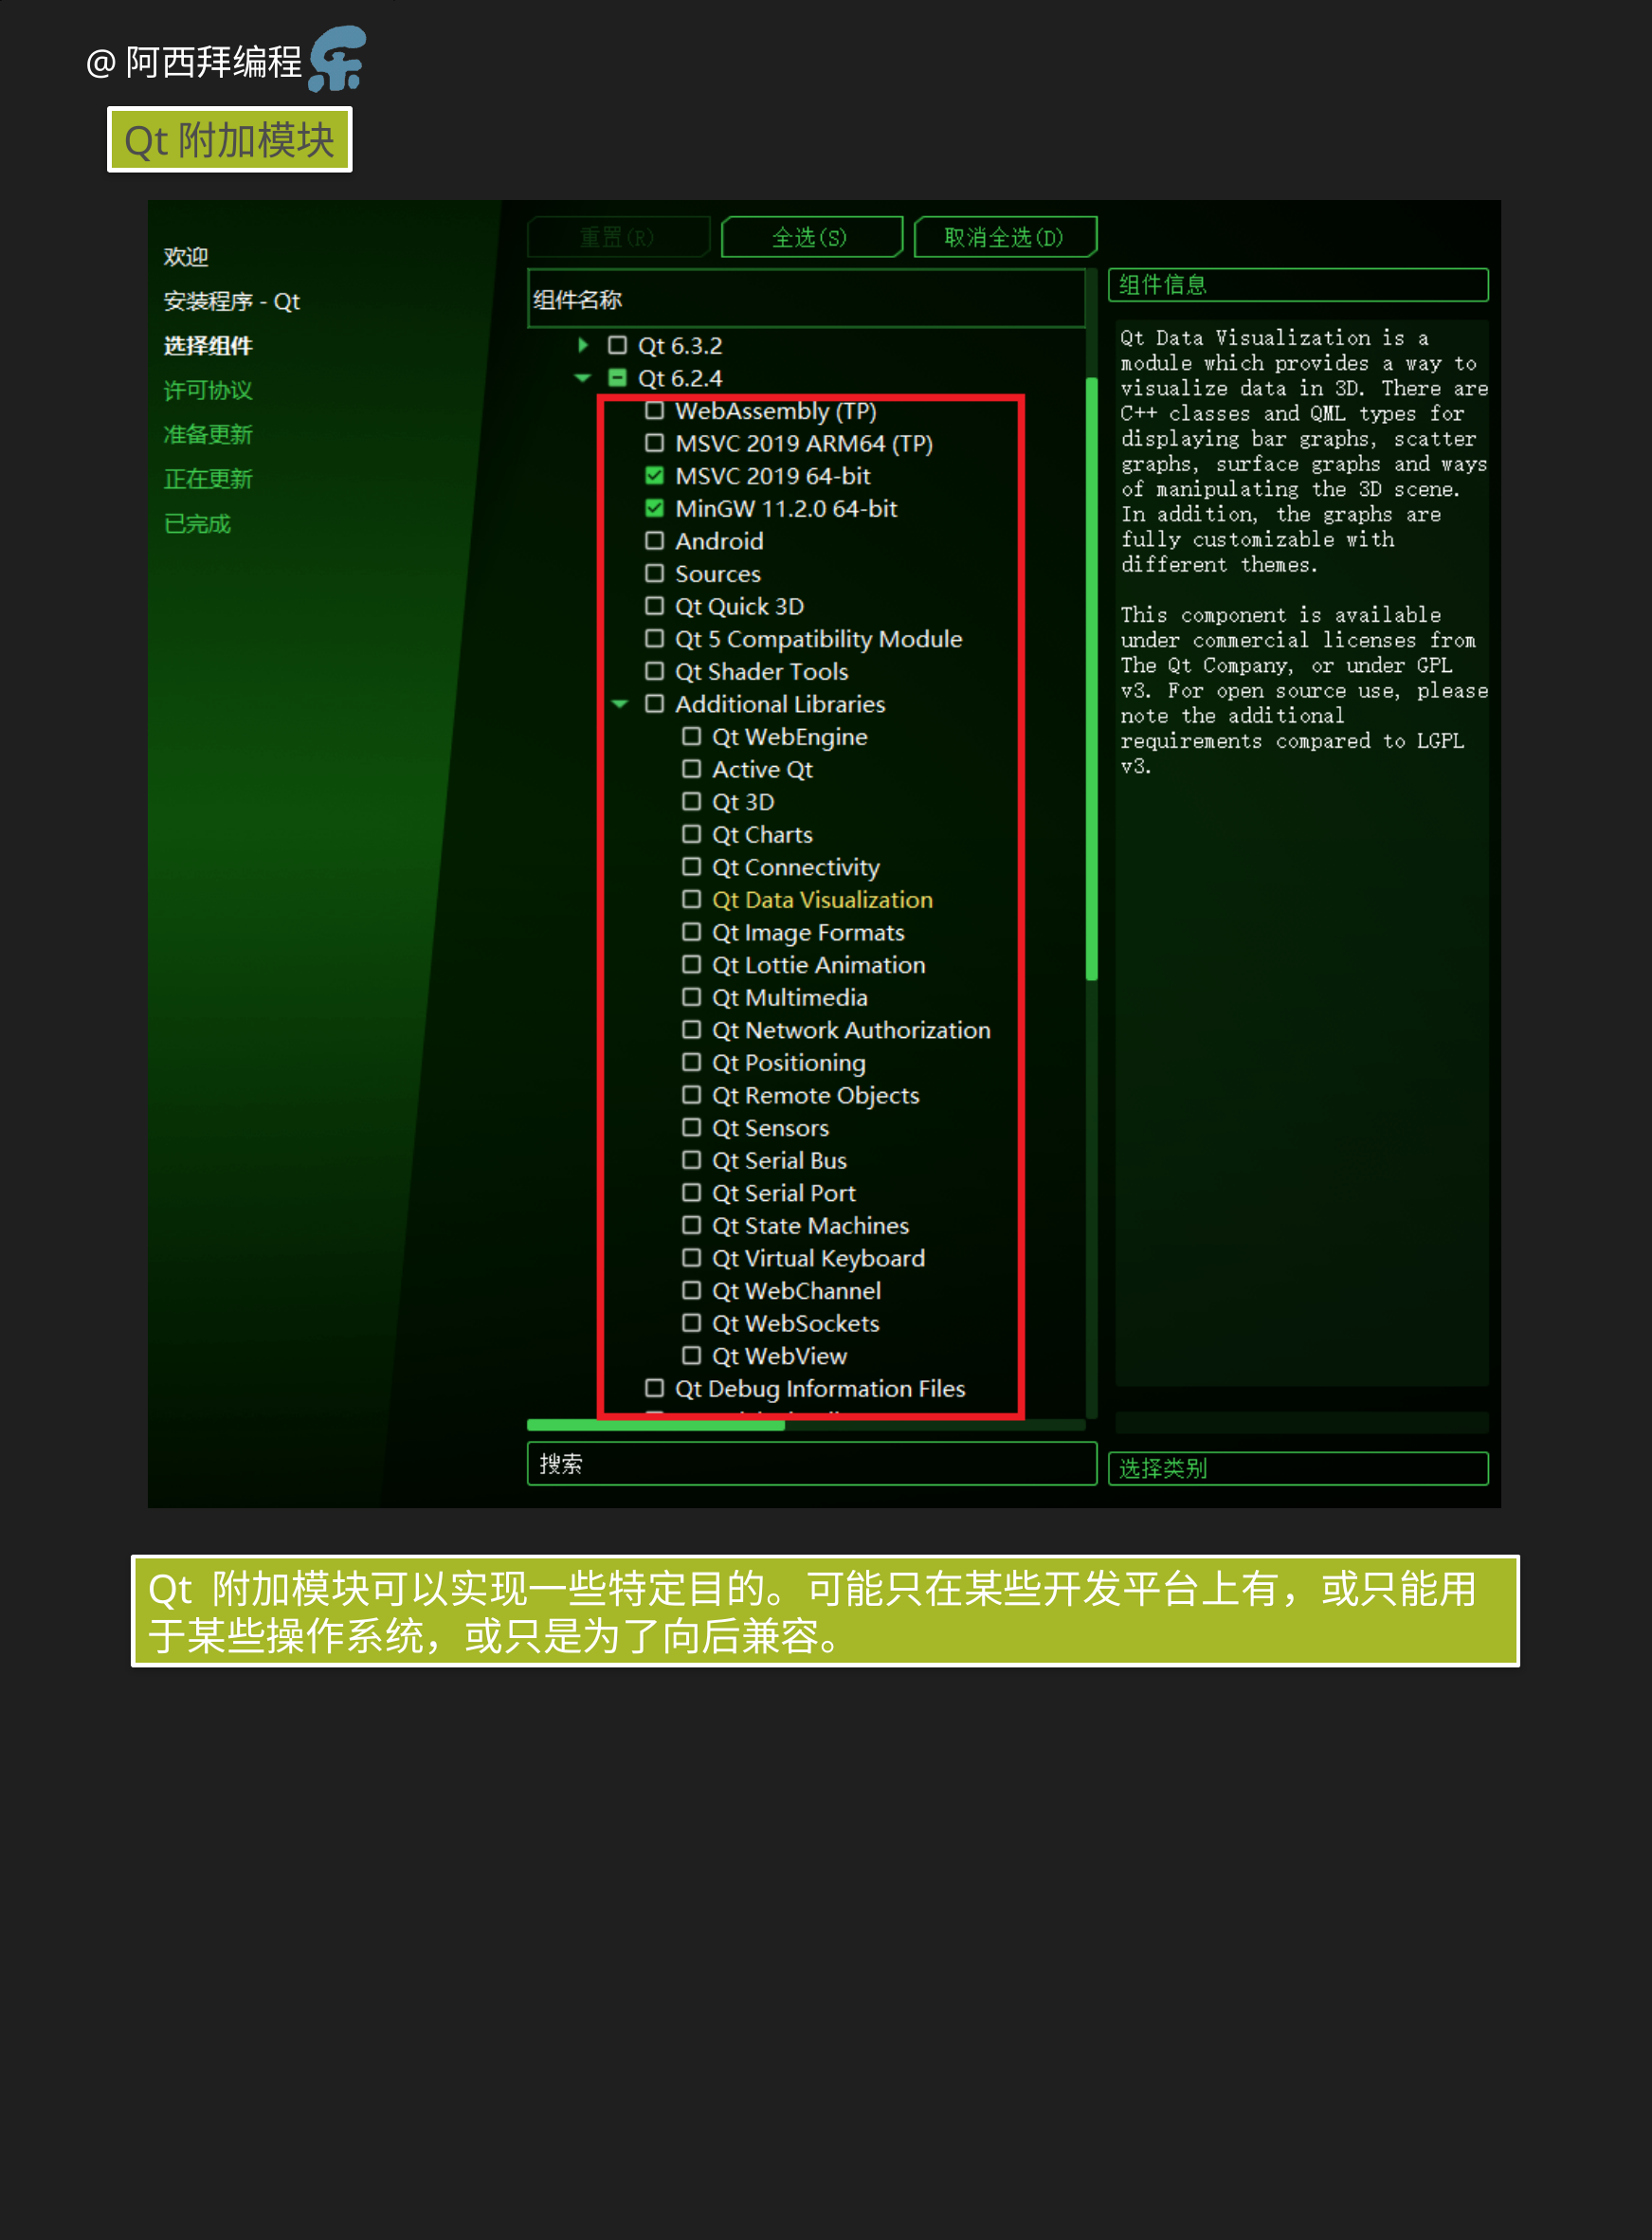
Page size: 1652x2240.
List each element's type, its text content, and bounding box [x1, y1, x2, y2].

text_box Qt附加模块 [107, 106, 353, 173]
picture [0, 0, 1652, 2240]
text_box Qt 附加模块可以实现一些特定目的。可能只在某些开发平台上有，或只能用于某些操作系统，或只是为了向后兼容。 [131, 1555, 1520, 1667]
